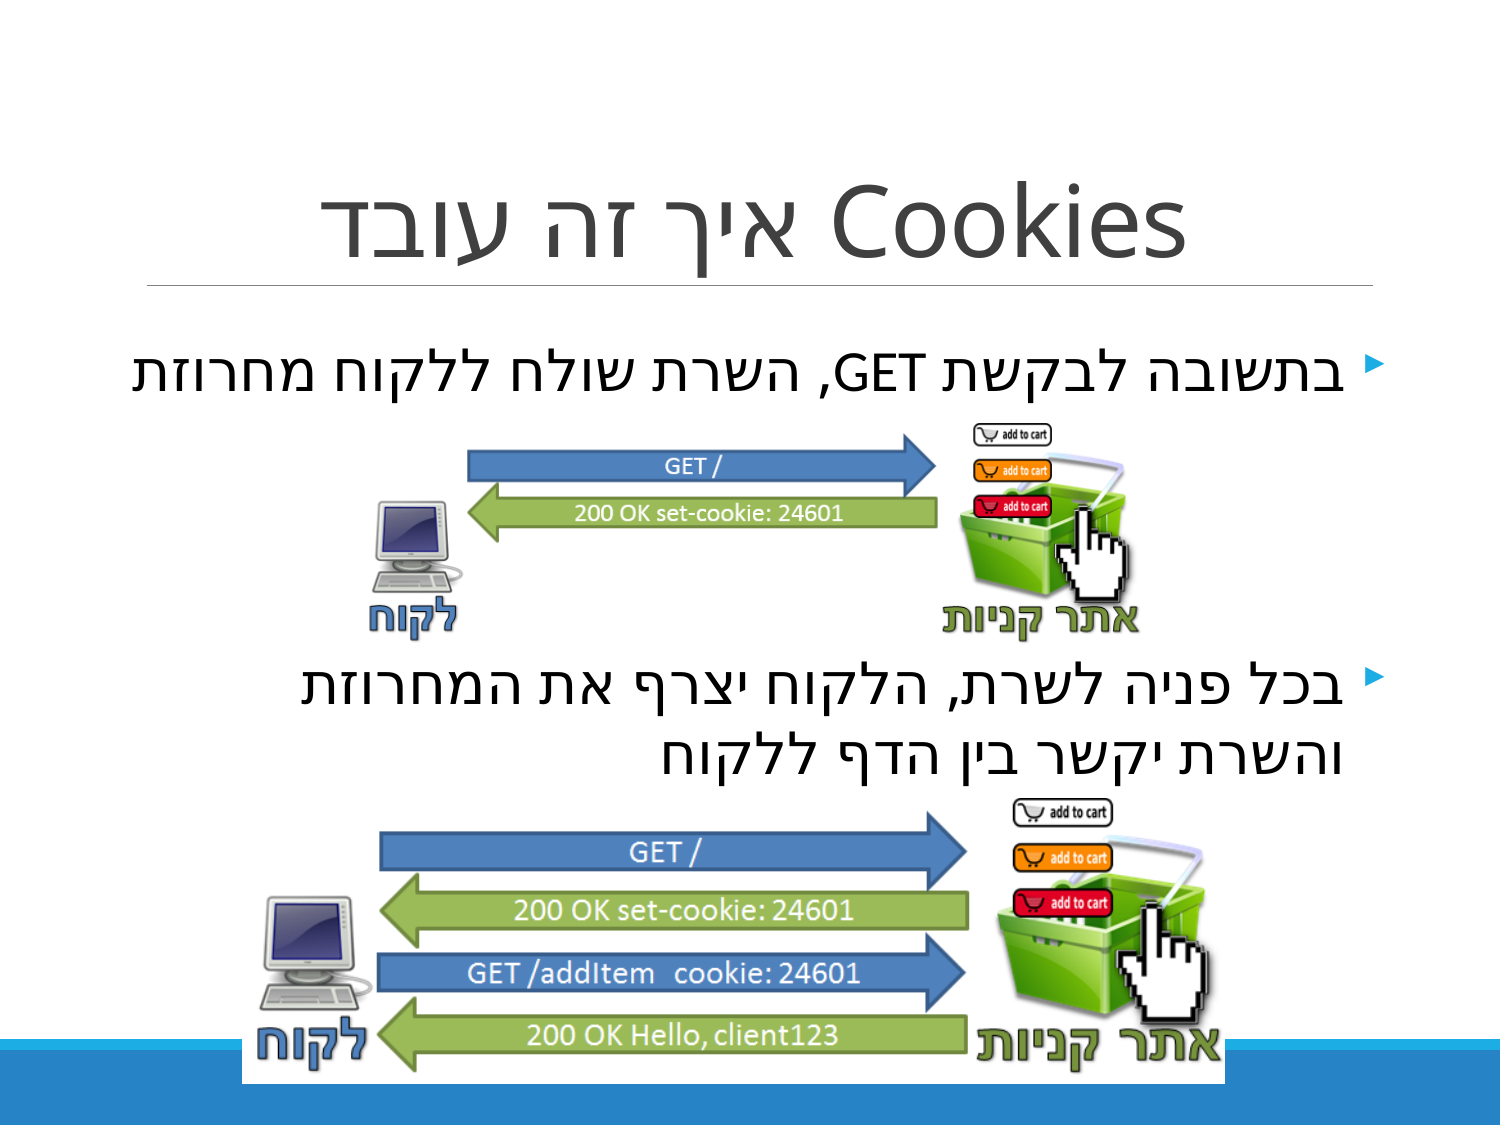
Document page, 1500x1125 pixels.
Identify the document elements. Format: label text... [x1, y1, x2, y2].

picture [241, 798, 1226, 1085]
text_box בתשובה לבקשת GET, השרת שולח ללקוח מחרוזת בכל פניה לשרת, הלקוח יצרף את המחרוזת והשרת יקשר בין הדף ללקוח [108, 326, 1421, 919]
title Cookies איך זה עובד [135, 47, 1373, 285]
picture [351, 420, 1157, 656]
